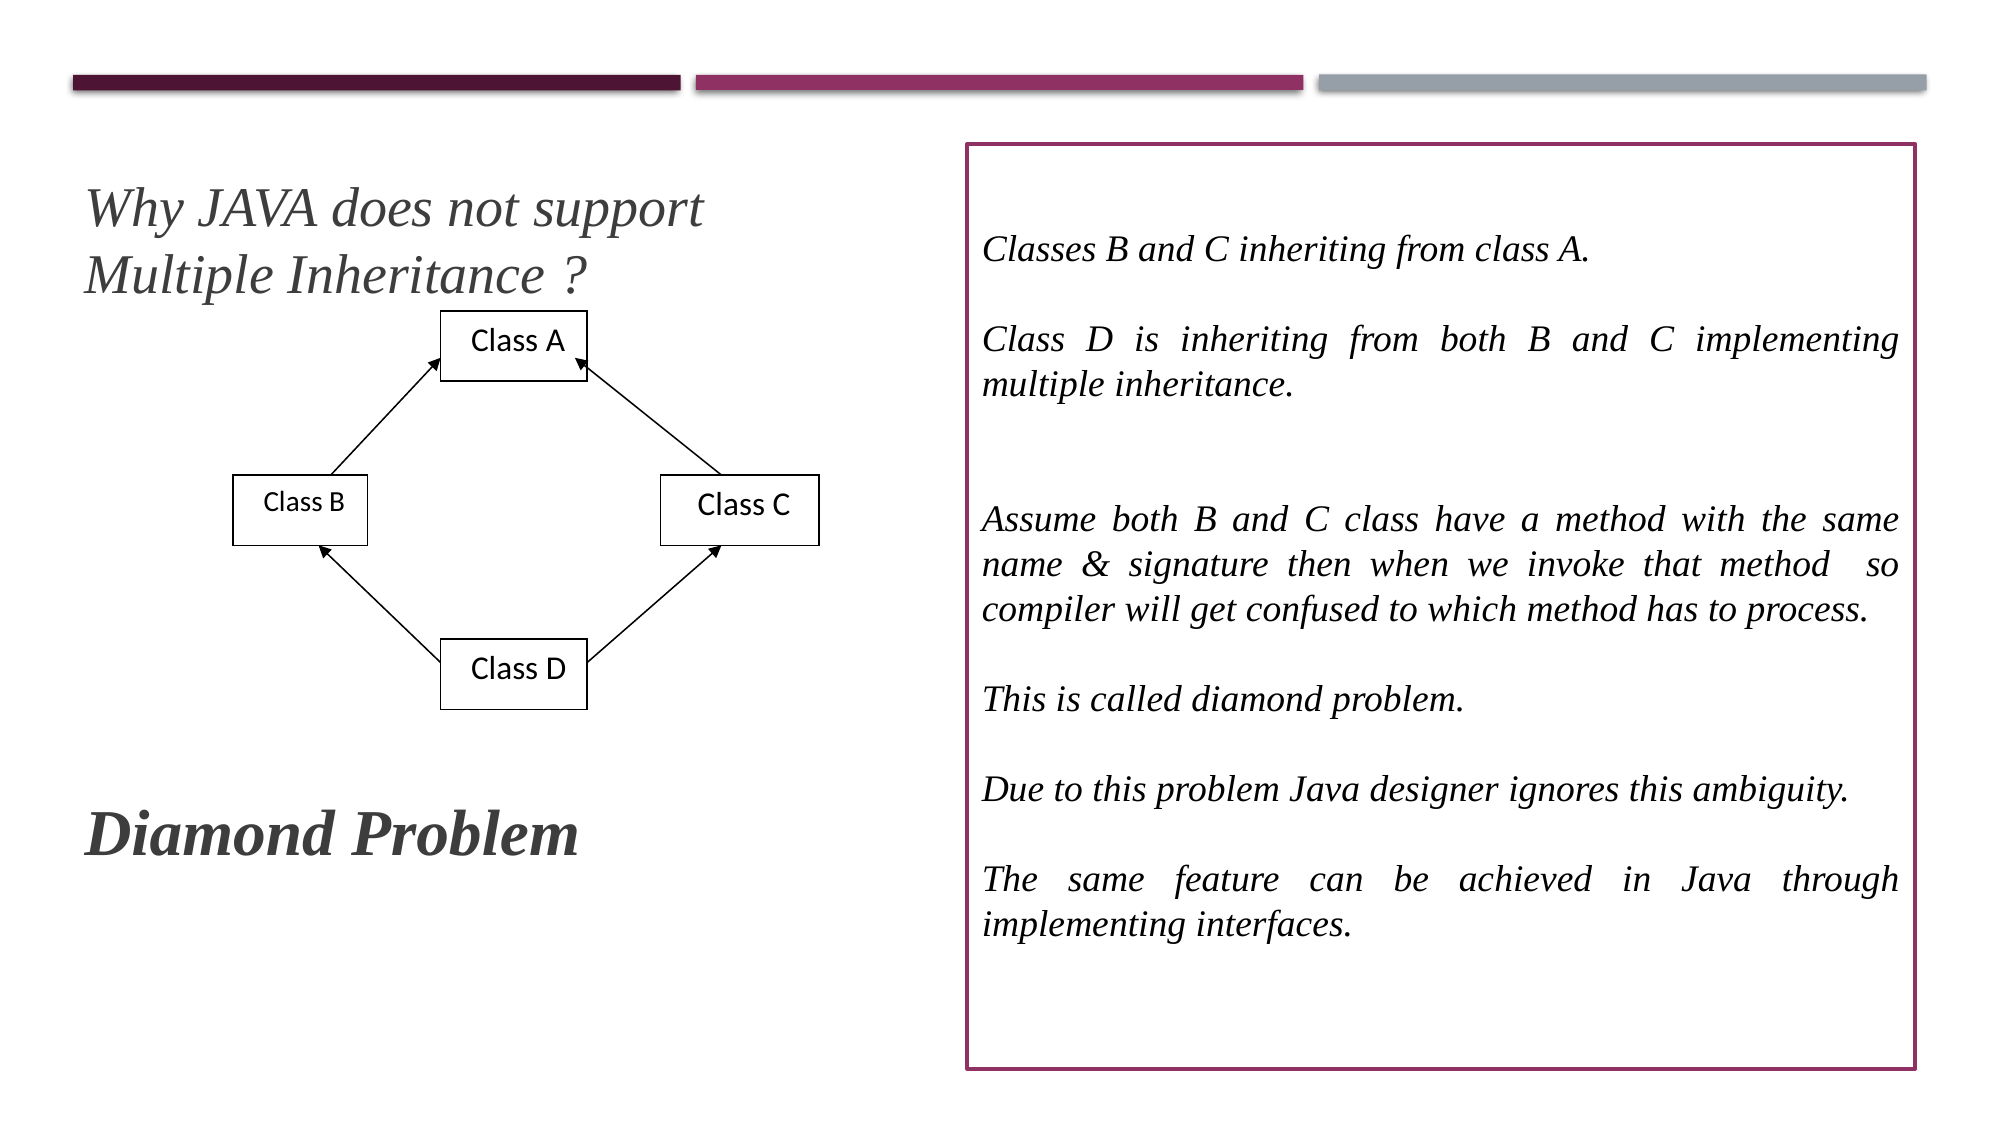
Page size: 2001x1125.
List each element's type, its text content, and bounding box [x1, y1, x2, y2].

text_box Classes B and C inheriting from class A. Class D is inheriting from both B and C implementing multiple inheritance. Assume both B and C class have a method with the same name & signature then when we invoke that method so compiler will get confused to which method has to process. This is called diamond problem. Due to this problem Java designer ignores this ambiguity. The same feature can be achieved in Java through implementing interfaces. [965, 142, 1917, 1071]
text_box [232, 310, 820, 710]
list Why JAVA does not support Multiple Inheritance ? Diamond Problem [69, 163, 918, 898]
